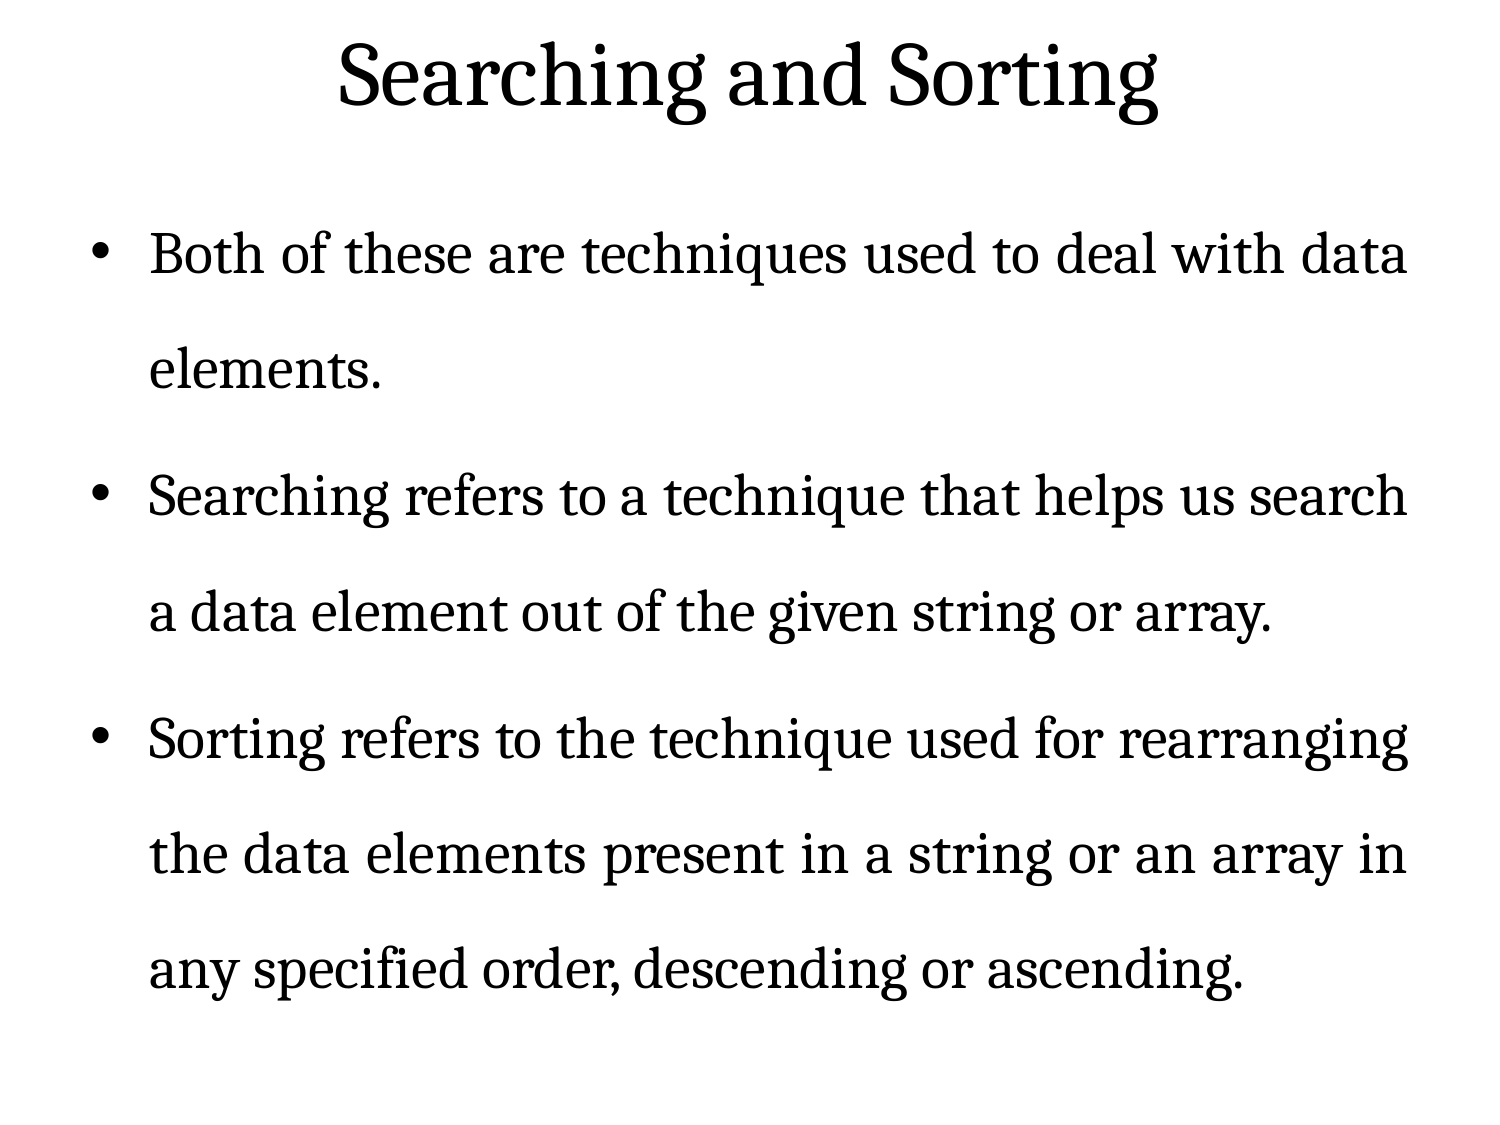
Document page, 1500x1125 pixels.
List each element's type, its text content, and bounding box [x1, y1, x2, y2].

list Both of these are techniques used to deal with data elements. Searching refers to a technique that helps us search a data element out of the given string or array. Sorting refers to the technique used for rearranging the data elements present in a string or an array in any specified order, descending or ascending. [75, 162, 1425, 1075]
title Searching and Sorting [75, 0, 1425, 162]
